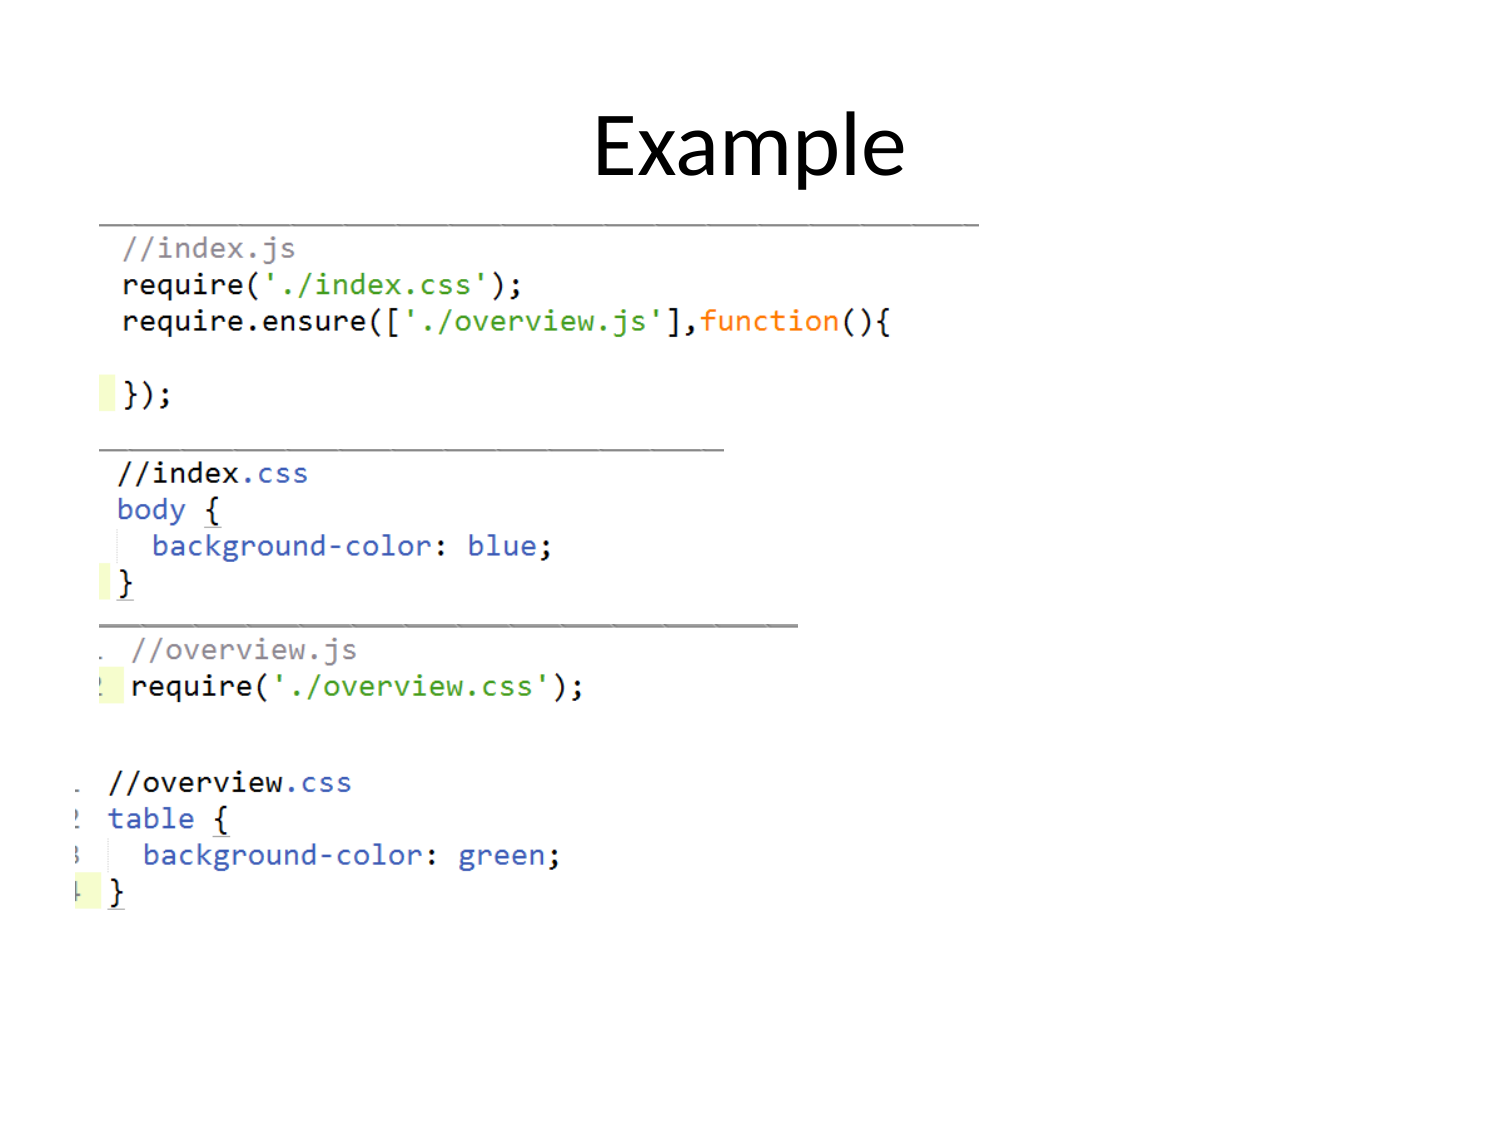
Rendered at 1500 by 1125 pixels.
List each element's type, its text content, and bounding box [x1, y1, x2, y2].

picture [74, 224, 979, 989]
title Example [75, 45, 1425, 233]
